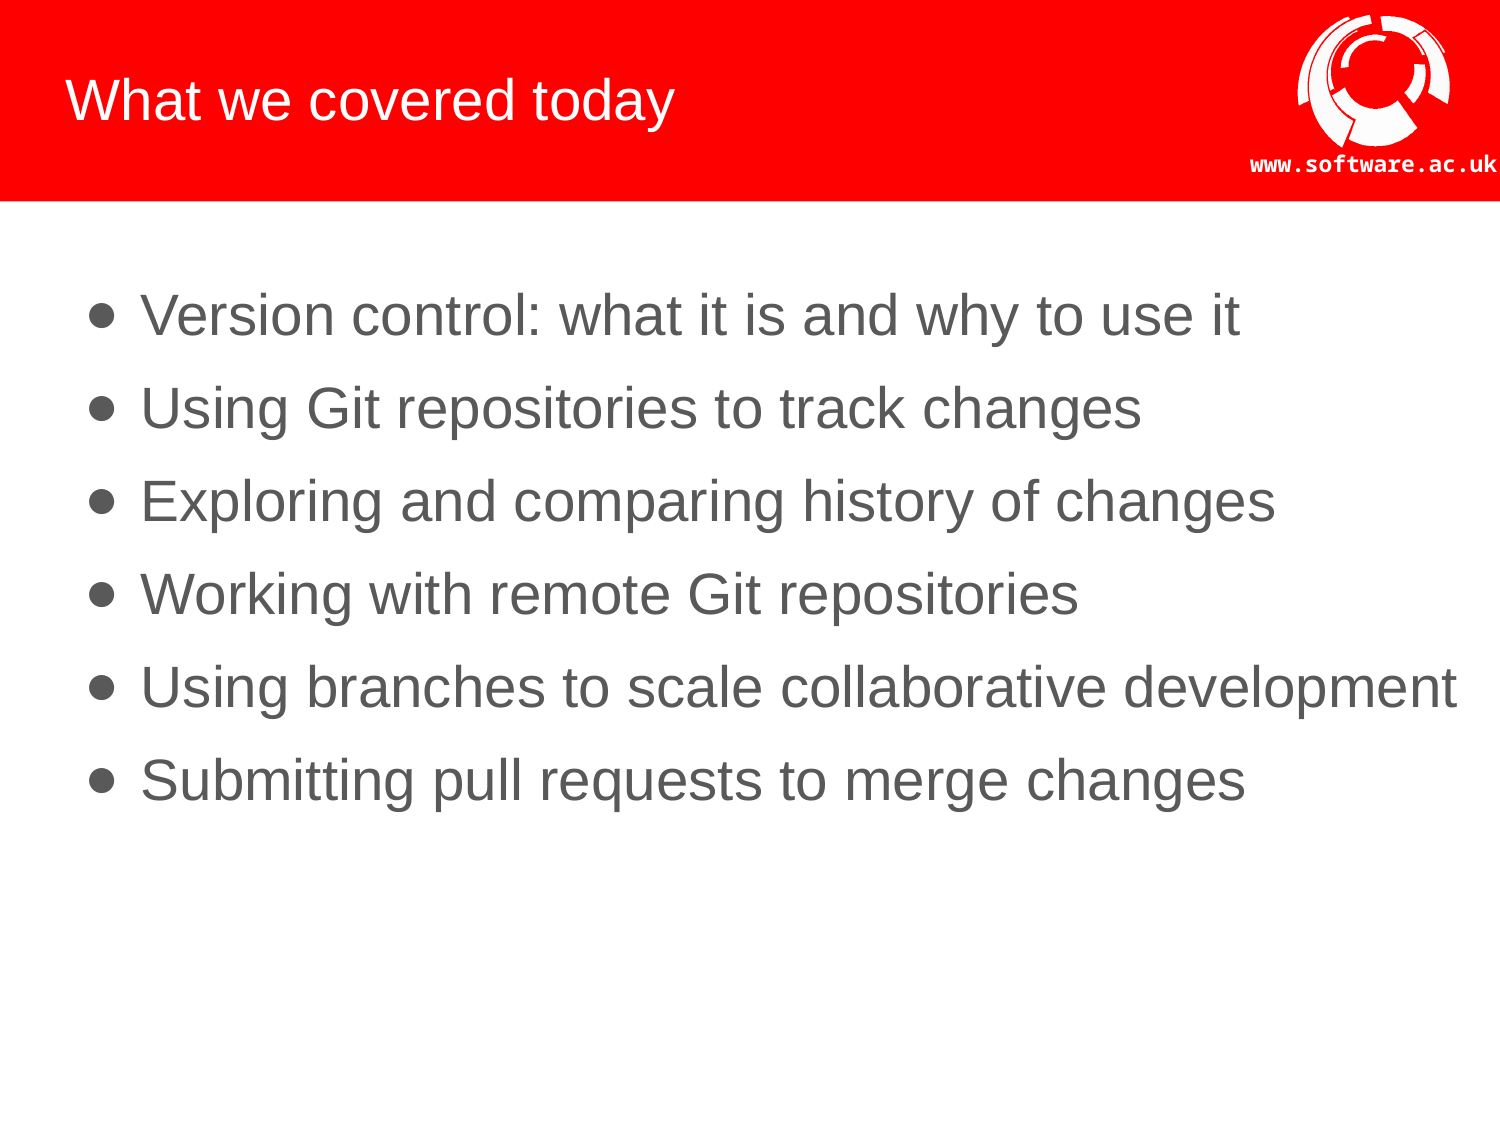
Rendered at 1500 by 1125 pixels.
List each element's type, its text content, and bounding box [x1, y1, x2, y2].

picture [1292, 0, 1455, 157]
text_box Version control: what it is and why to use it Using Git repositories to track changes Exploring and comparing history of changes Working with remote Git repositories Using branches to scale collaborative development Submitting pull requests to merge changes [51, 251, 1487, 1000]
text_box What we covered today [51, 47, 1449, 173]
